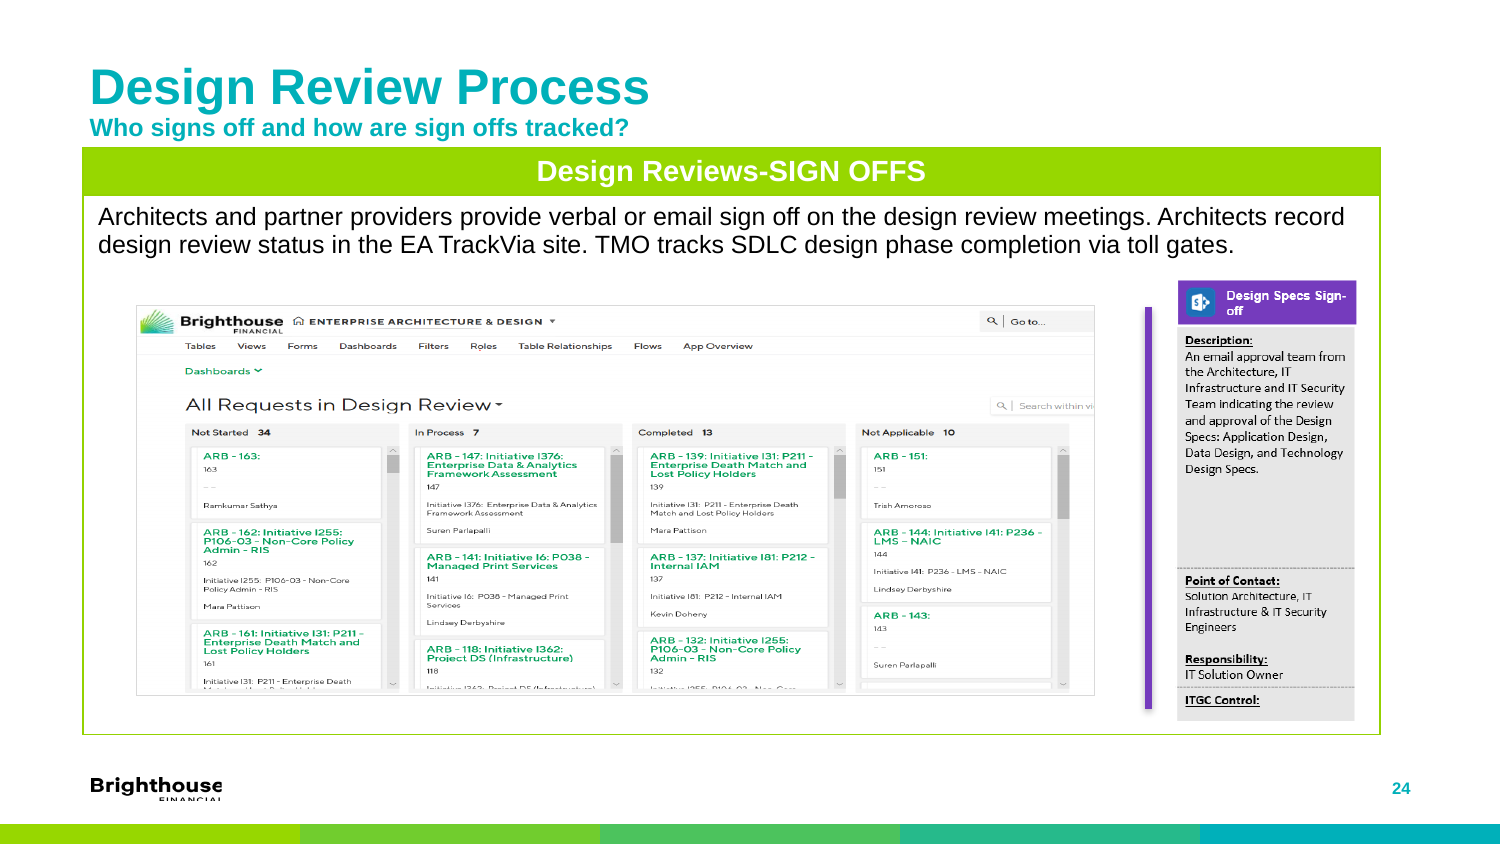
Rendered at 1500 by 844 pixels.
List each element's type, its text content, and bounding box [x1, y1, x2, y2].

slide_number 24 [1370, 777, 1411, 798]
title Design Review Process Who signs off and how are sign offs tracked? [89, 61, 1412, 154]
picture [1174, 280, 1357, 722]
picture [0, 824, 1500, 844]
table_cell Architects and partner providers provide verbal or email sign off on the design review meetings. Architects record design review status in the EA TrackVia site. TMO tracks SDLC design phase completion via toll gates. [84, 196, 1379, 734]
picture [136, 305, 1096, 696]
table_header Design Reviews-SIGN OFFS [84, 148, 1379, 194]
